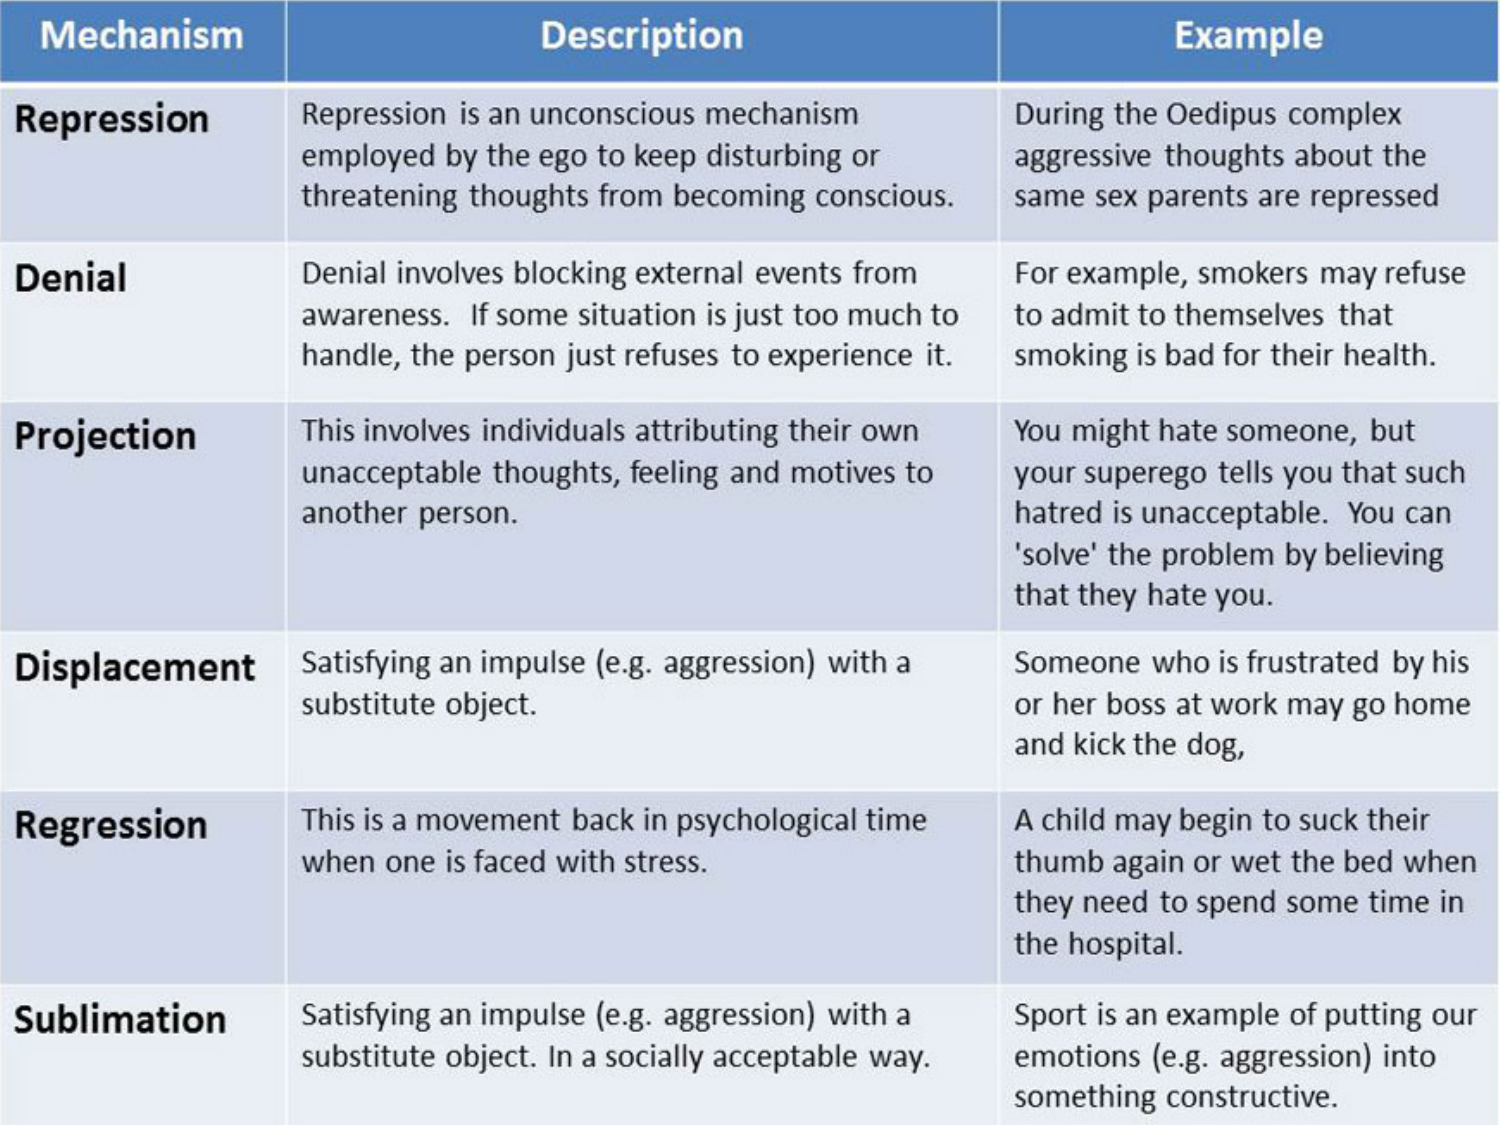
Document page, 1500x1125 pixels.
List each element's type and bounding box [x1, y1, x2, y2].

list [0, 0, 1500, 1125]
